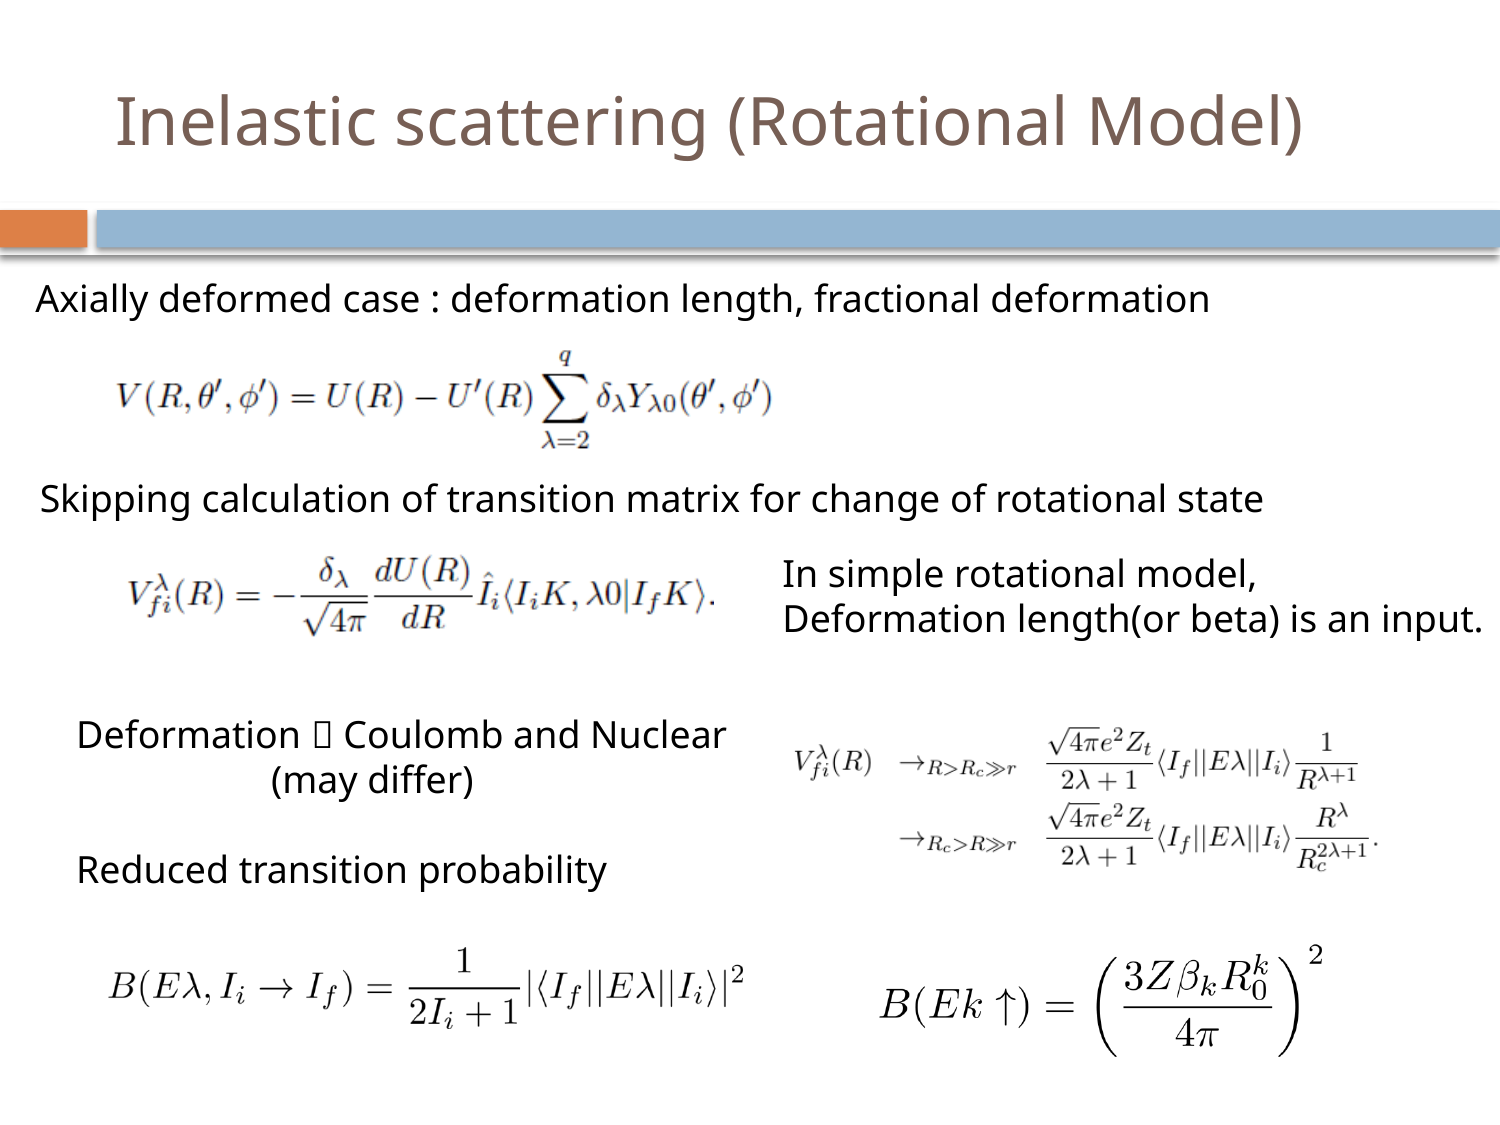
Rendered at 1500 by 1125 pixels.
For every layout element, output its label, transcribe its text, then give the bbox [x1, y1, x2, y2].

title Inelastic scattering (Rotational Model) [100, 37, 1438, 200]
text_box Deformation  Coulomb and Nuclear (may differ) Reduced transition probability [61, 704, 753, 944]
picture [879, 944, 1323, 1057]
picture [113, 532, 714, 650]
picture [774, 703, 1381, 888]
text_box Skipping calculation of transition matrix for change of rotational state [25, 468, 1281, 528]
text_box Axially deformed case : deformation length, fractional deformation [20, 267, 1247, 327]
picture [107, 947, 743, 1030]
picture [100, 349, 781, 466]
text_box In simple rotational model, Deformation length(or beta) is an input. [767, 542, 1500, 648]
